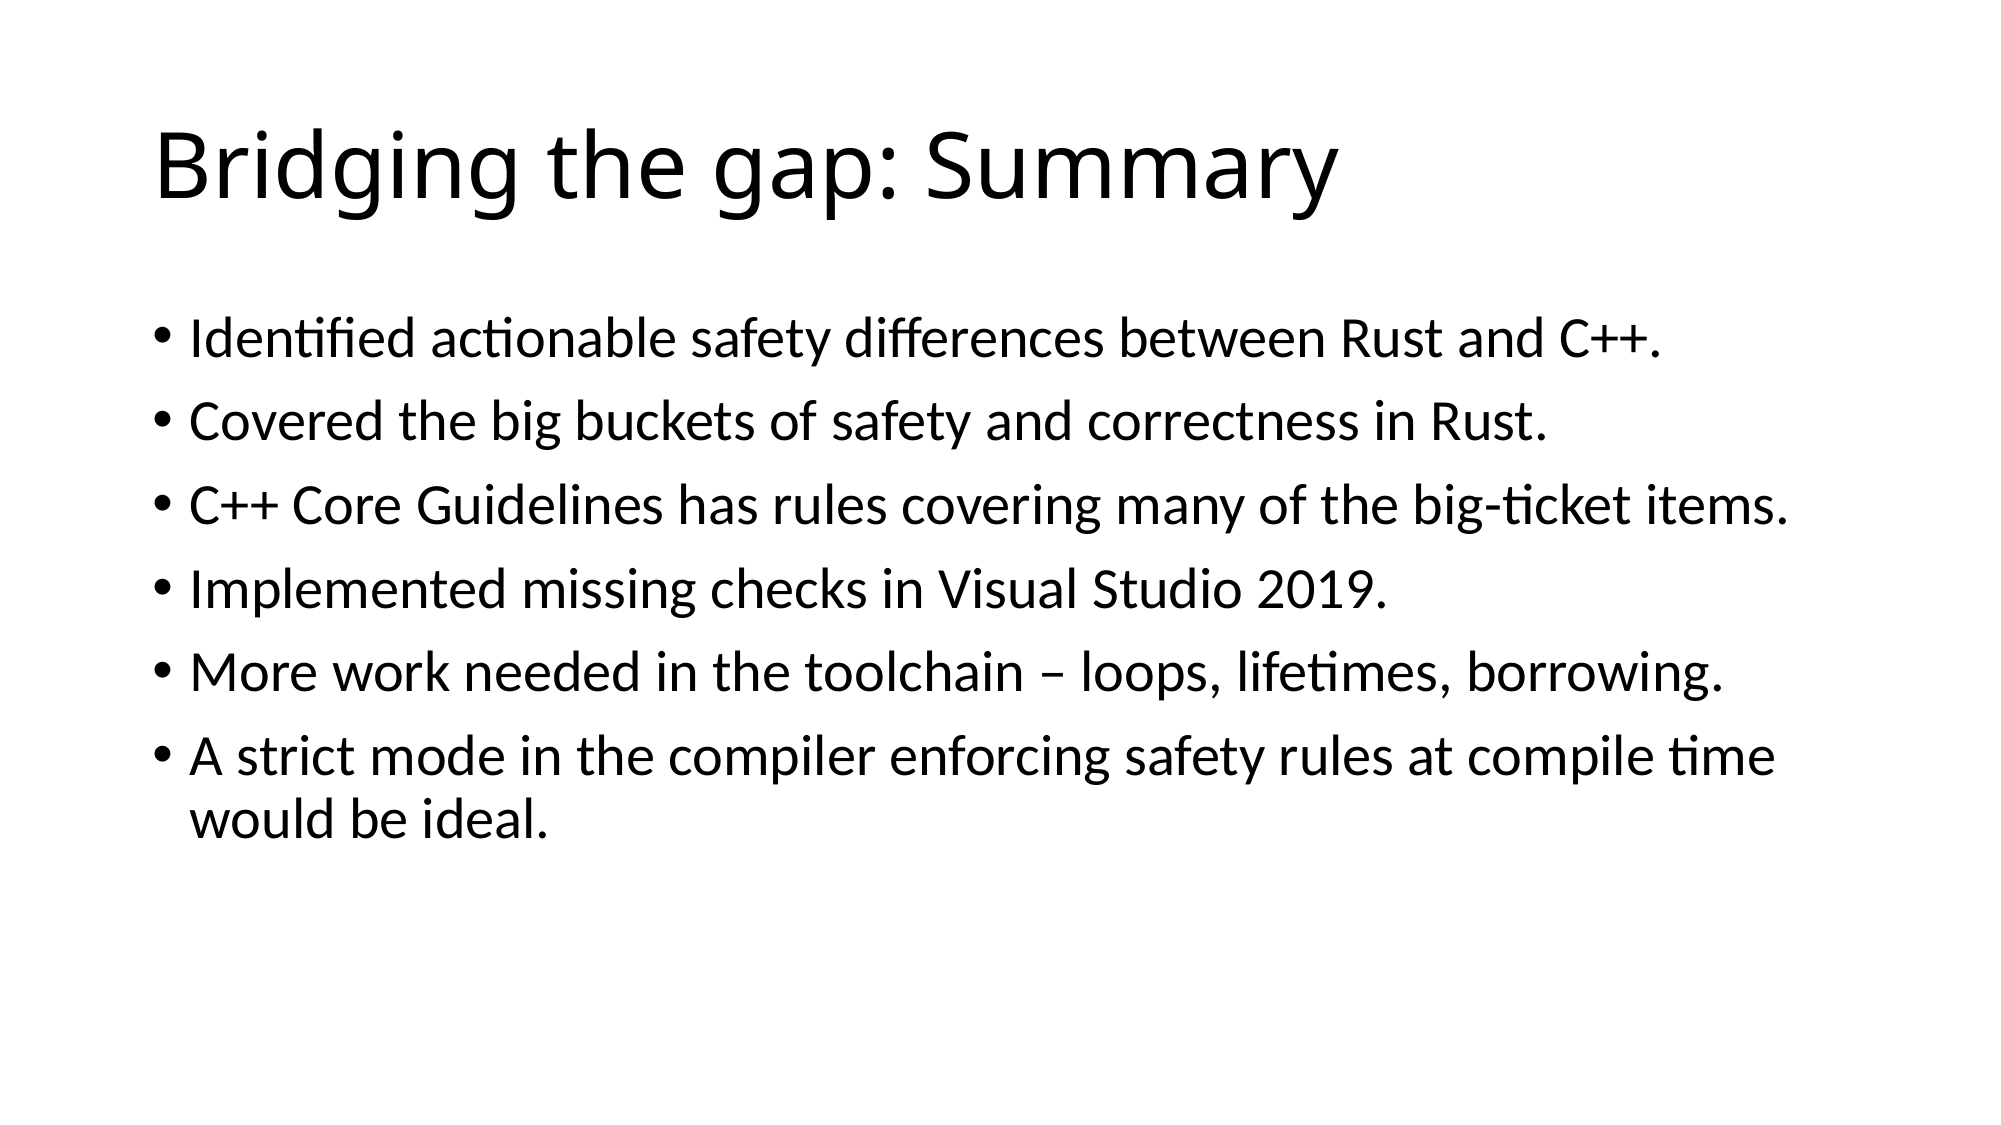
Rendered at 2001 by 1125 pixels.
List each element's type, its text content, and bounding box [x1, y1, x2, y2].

list Identified actionable safety differences between Rust and C++. Covered the big buckets of safety and correctness in Rust. C++ Core Guidelines has rules covering many of the big-ticket items. Implemented missing checks in Visual Studio 2019. More work needed in the toolchain – loops, lifetimes, borrowing. A strict mode in the compiler enforcing safety rules at compile time would be ideal. [137, 299, 1863, 1014]
title Bridging the gap: Summary [137, 59, 1863, 278]
